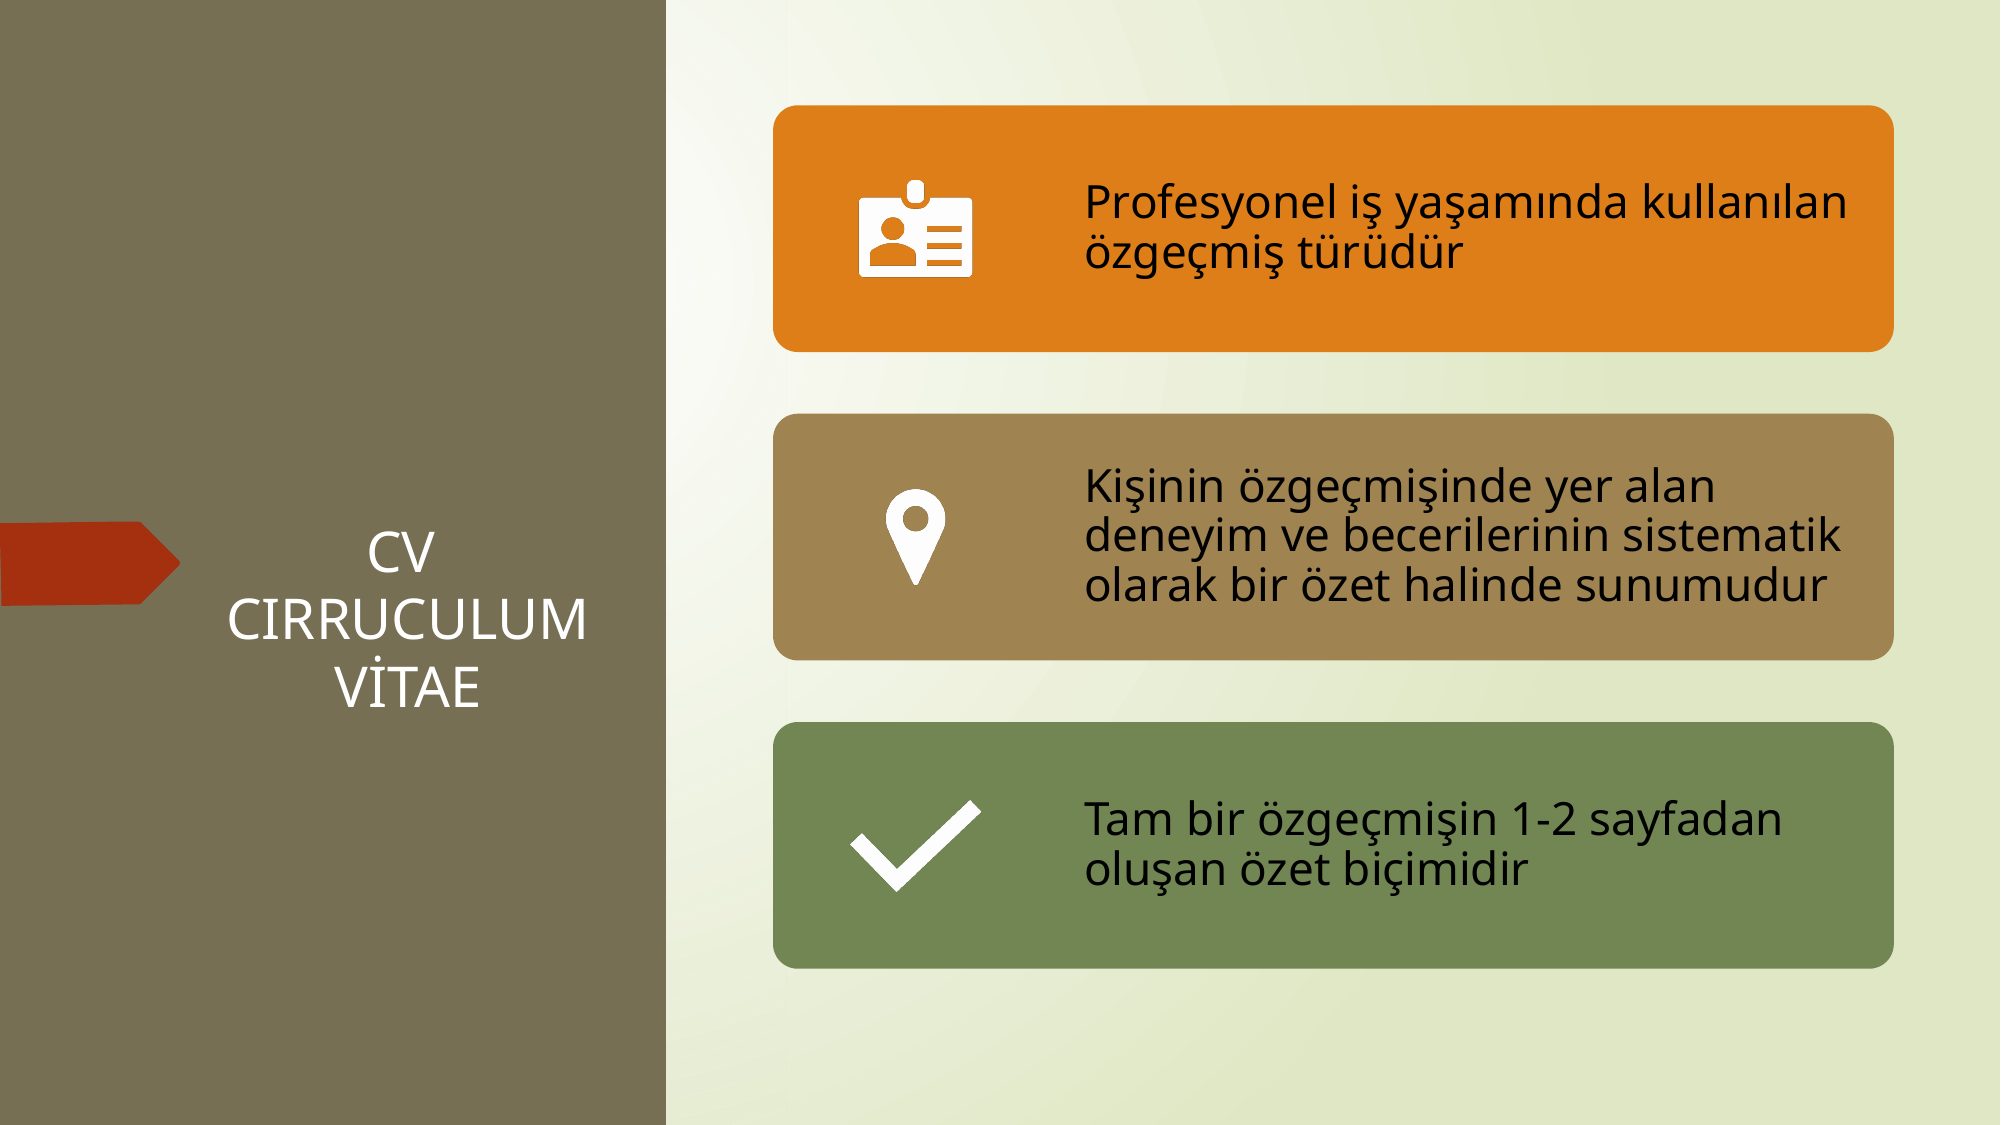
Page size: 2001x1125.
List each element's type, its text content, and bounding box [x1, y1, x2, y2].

text_box [0, 521, 181, 606]
title CV CIRRUCULUM VİTAE [206, 508, 610, 1006]
text_box [0, 0, 667, 1125]
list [772, 104, 1895, 970]
text_box [785, 0, 2000, 1125]
